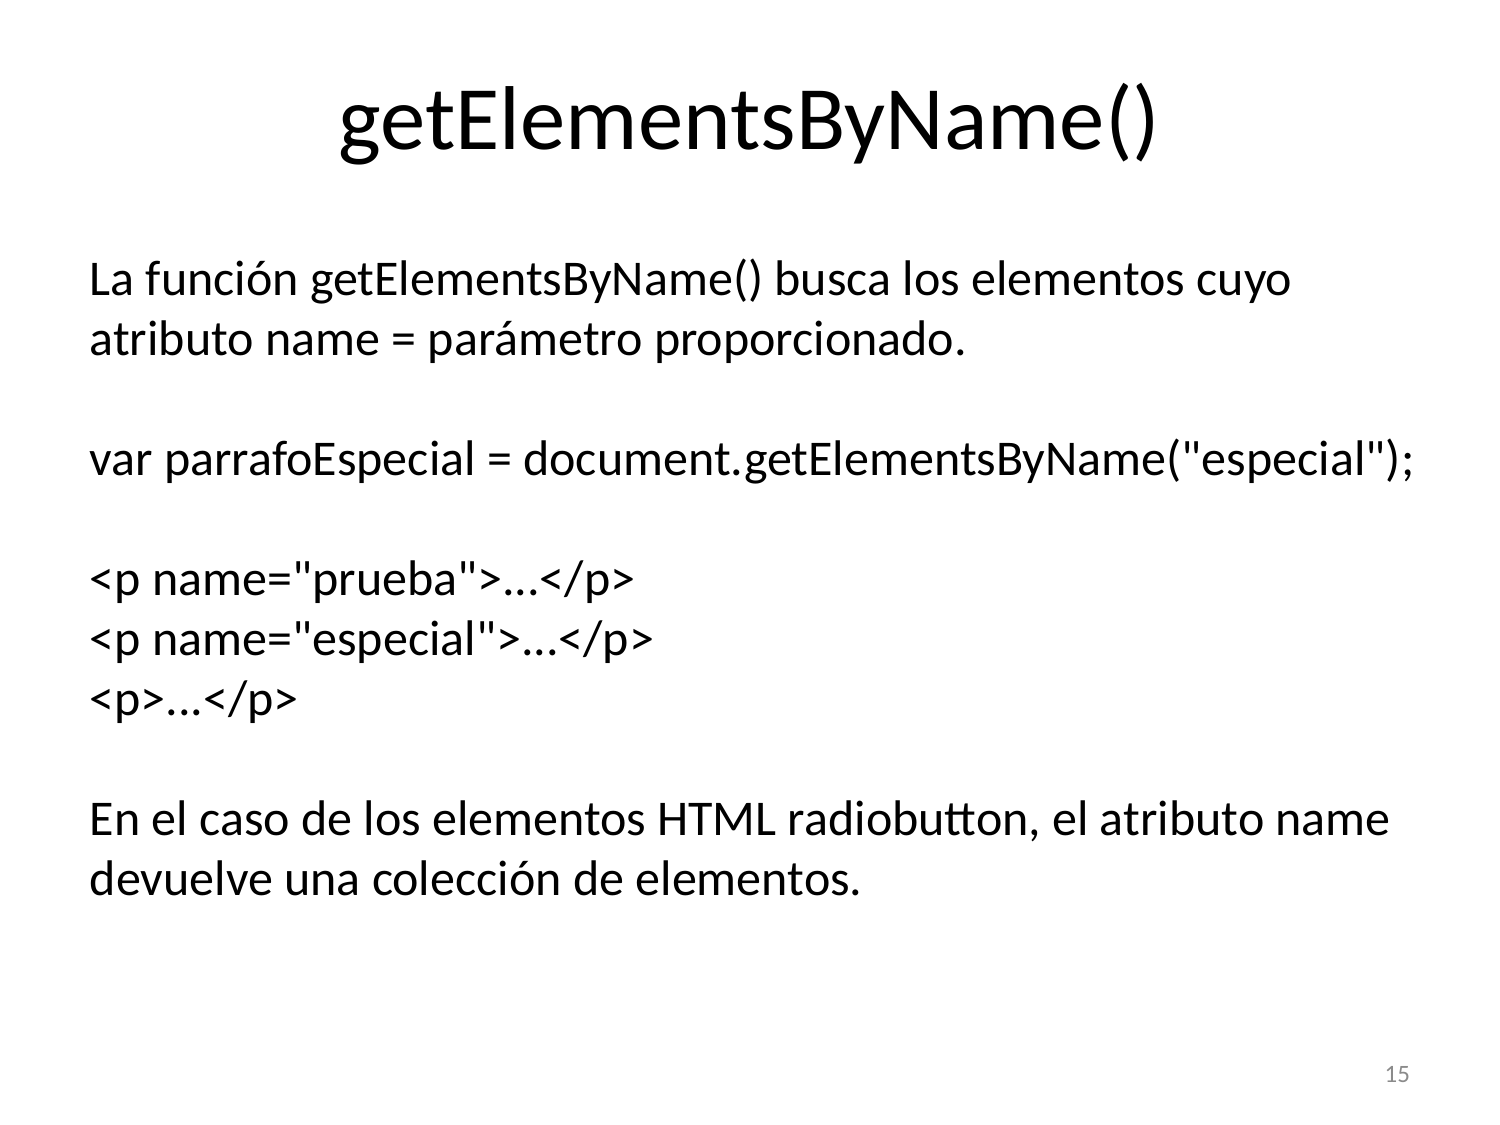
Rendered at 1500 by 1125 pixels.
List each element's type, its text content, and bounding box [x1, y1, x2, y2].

slide_number 15 [1074, 1042, 1425, 1103]
title getElementsByName() [90, 51, 1410, 176]
text_box La función getElementsByName() busca los elementos cuyo atributo name = parámetro proporcionado. var parrafoEspecial = document.getElementsByName("especial"); <p name="prueba">...</p> <p name="especial">...</p> <p>...</p> En el caso de los elementos HTML radiobutton, el atributo name devuelve una colección de elementos. [75, 238, 1468, 913]
